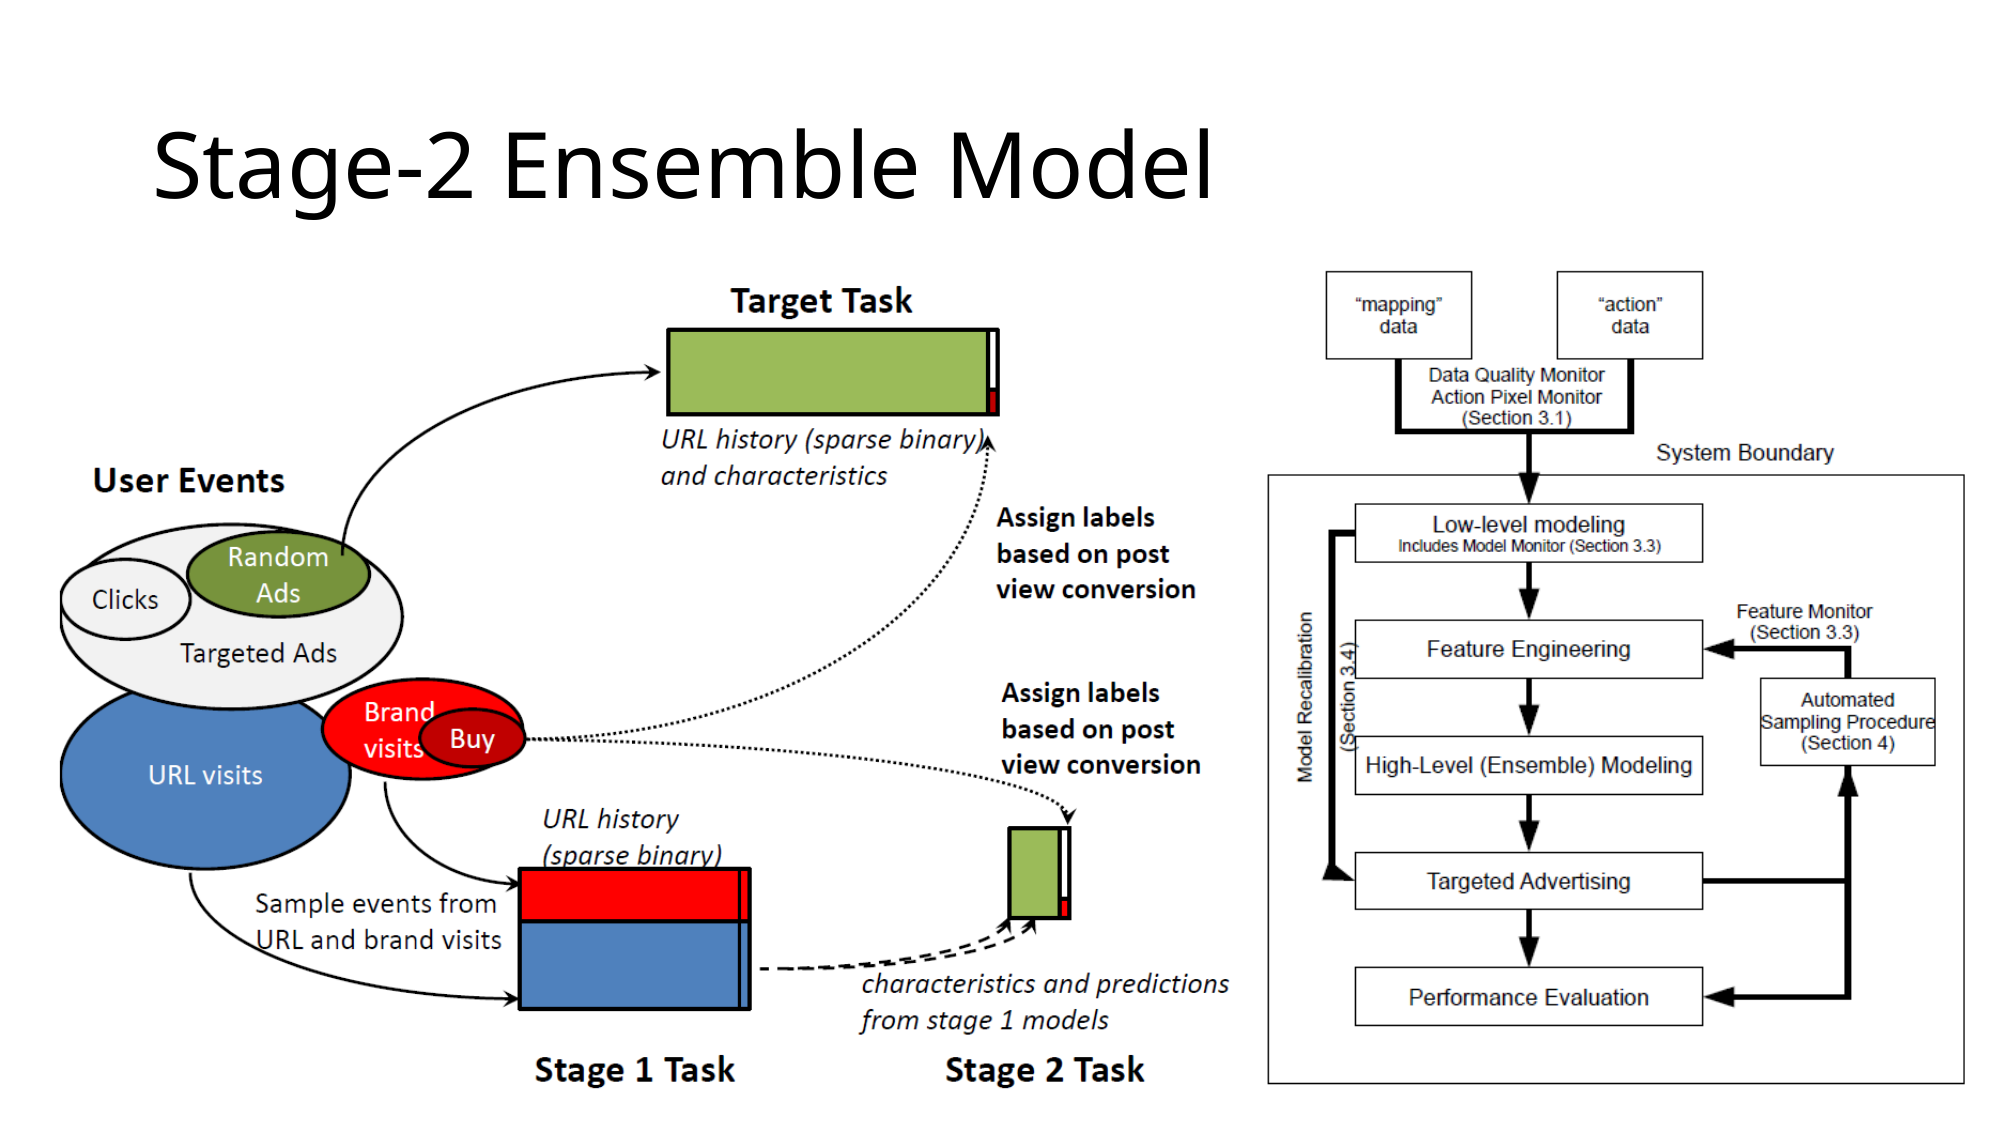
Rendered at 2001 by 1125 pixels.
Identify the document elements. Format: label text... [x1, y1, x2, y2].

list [30, 271, 1249, 1101]
title Stage-2 Ensemble Model [137, 59, 1863, 278]
picture [1254, 256, 1976, 1101]
